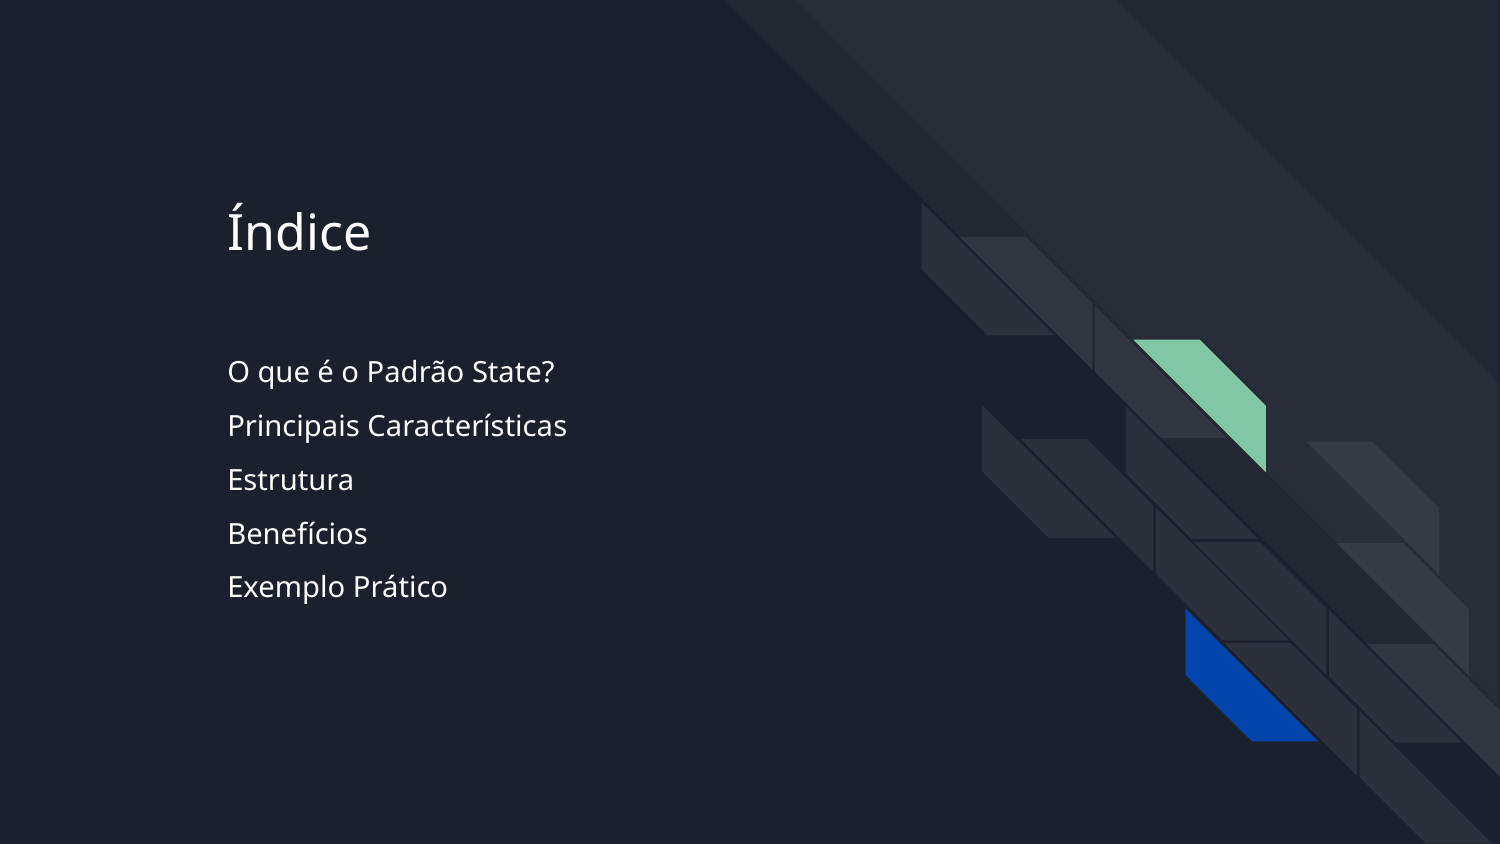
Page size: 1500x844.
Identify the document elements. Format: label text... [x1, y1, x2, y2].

text_box O que é o Padrão State? Principais Características Estrutura Benefícios Exemplo Prático [212, 338, 708, 671]
text_box Índice [212, 185, 1368, 266]
